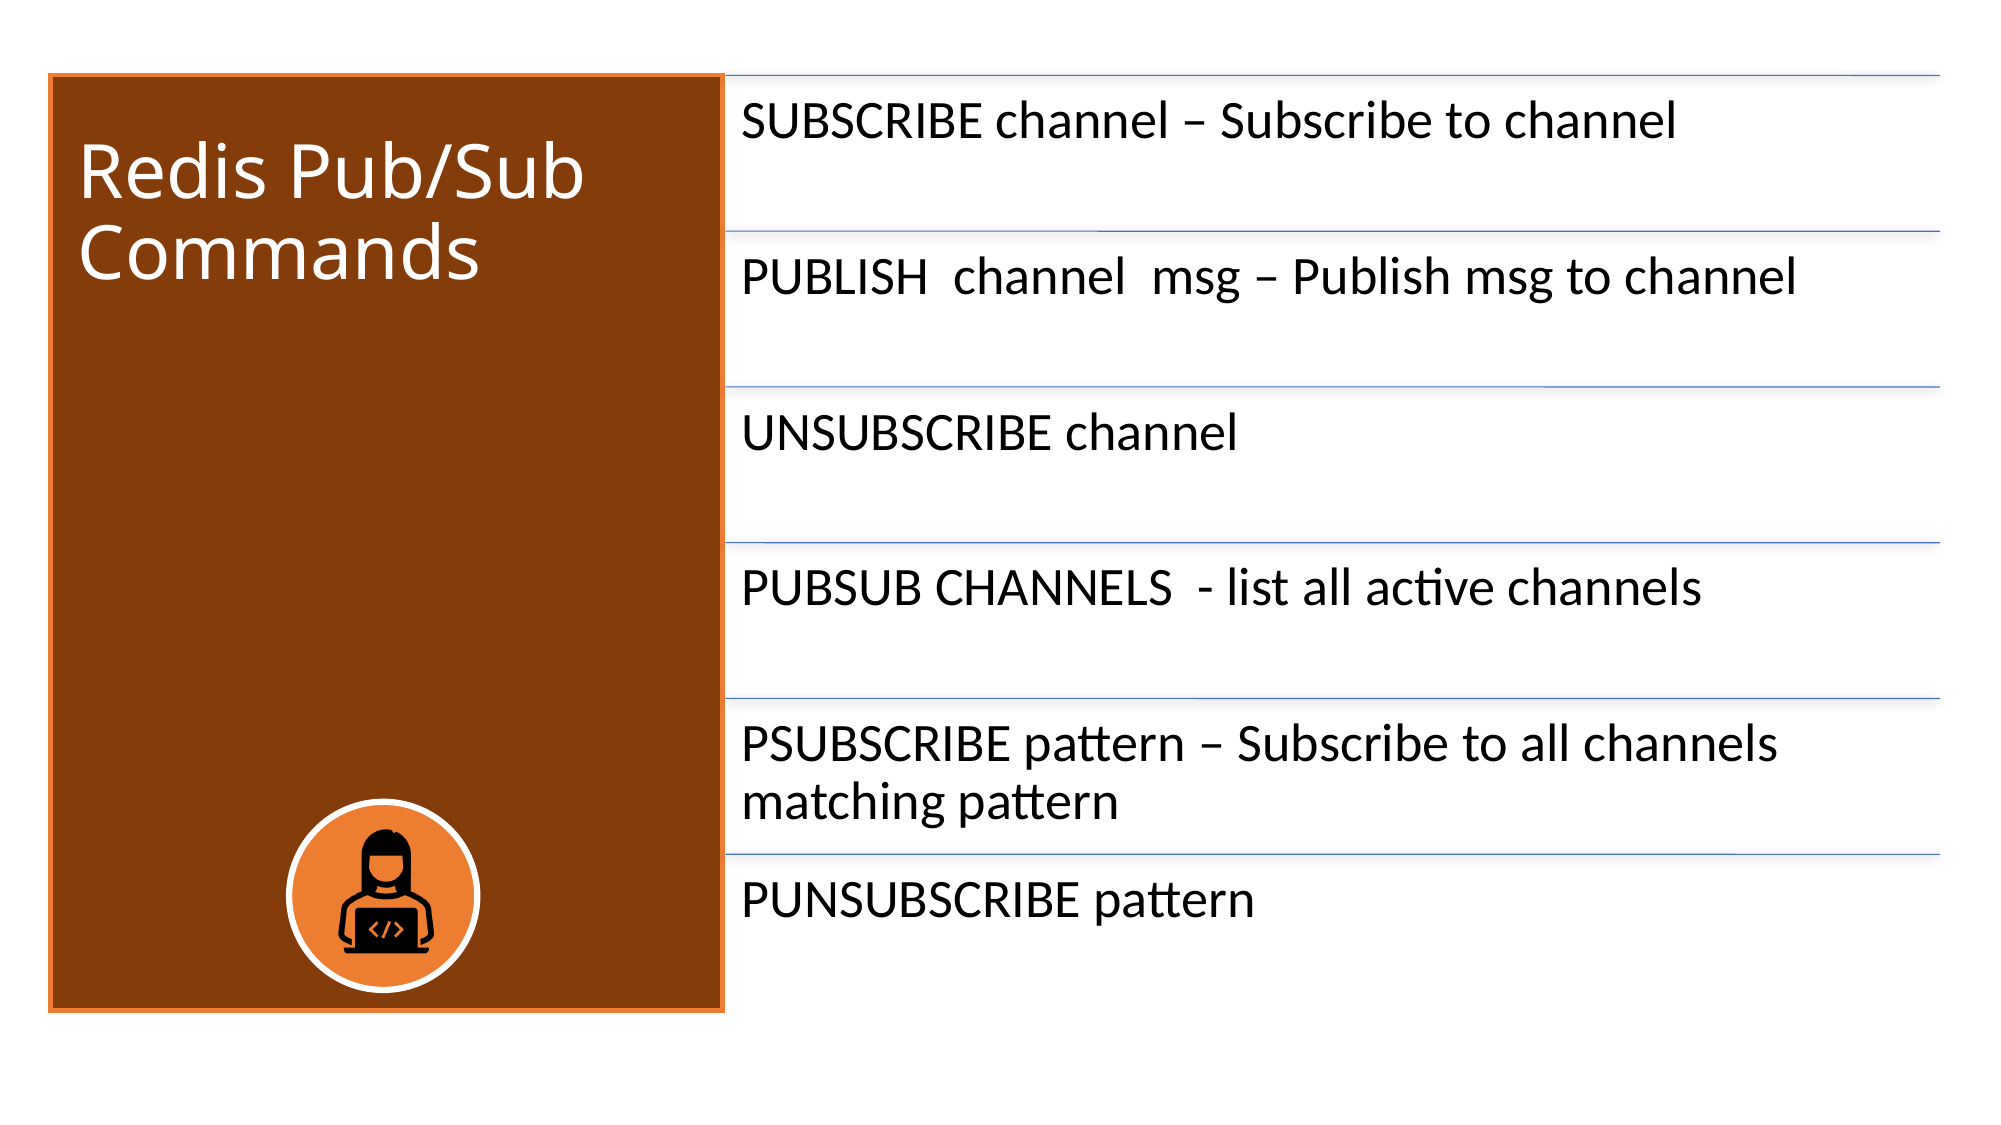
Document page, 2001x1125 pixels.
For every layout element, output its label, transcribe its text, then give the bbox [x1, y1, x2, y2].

title Redis Pub/Sub Commands [60, 88, 707, 341]
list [725, 74, 1940, 1011]
picture [316, 816, 456, 956]
